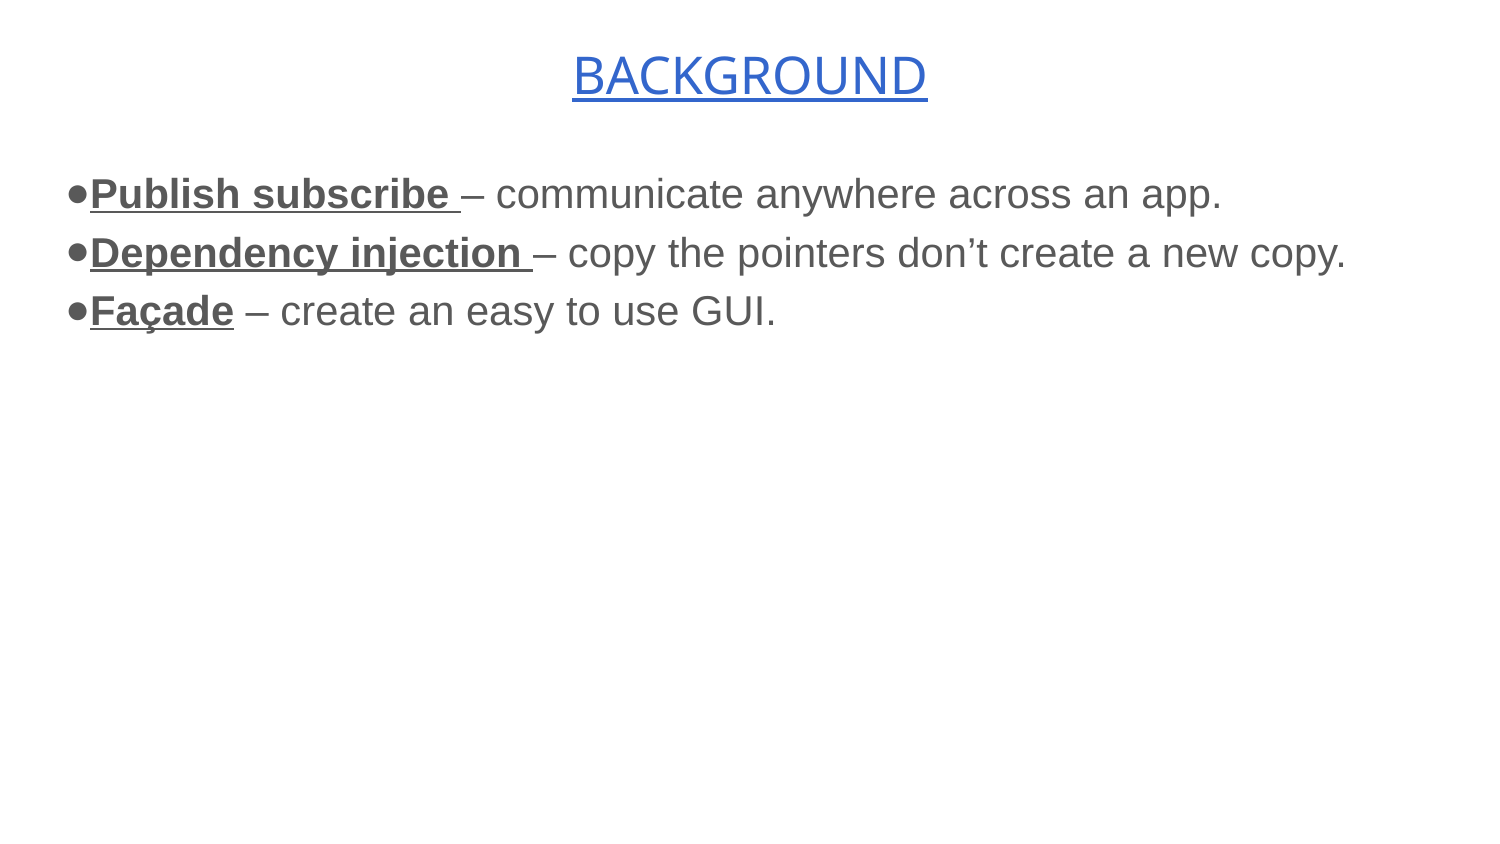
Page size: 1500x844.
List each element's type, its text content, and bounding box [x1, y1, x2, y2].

title BACKGROUND [0, 37, 1500, 110]
subtitle Publish subscribe – communicate anywhere across an app. Dependency injection – copy the pointers don’t create a new copy. Façade – create an easy to use GUI. [50, 159, 1463, 810]
